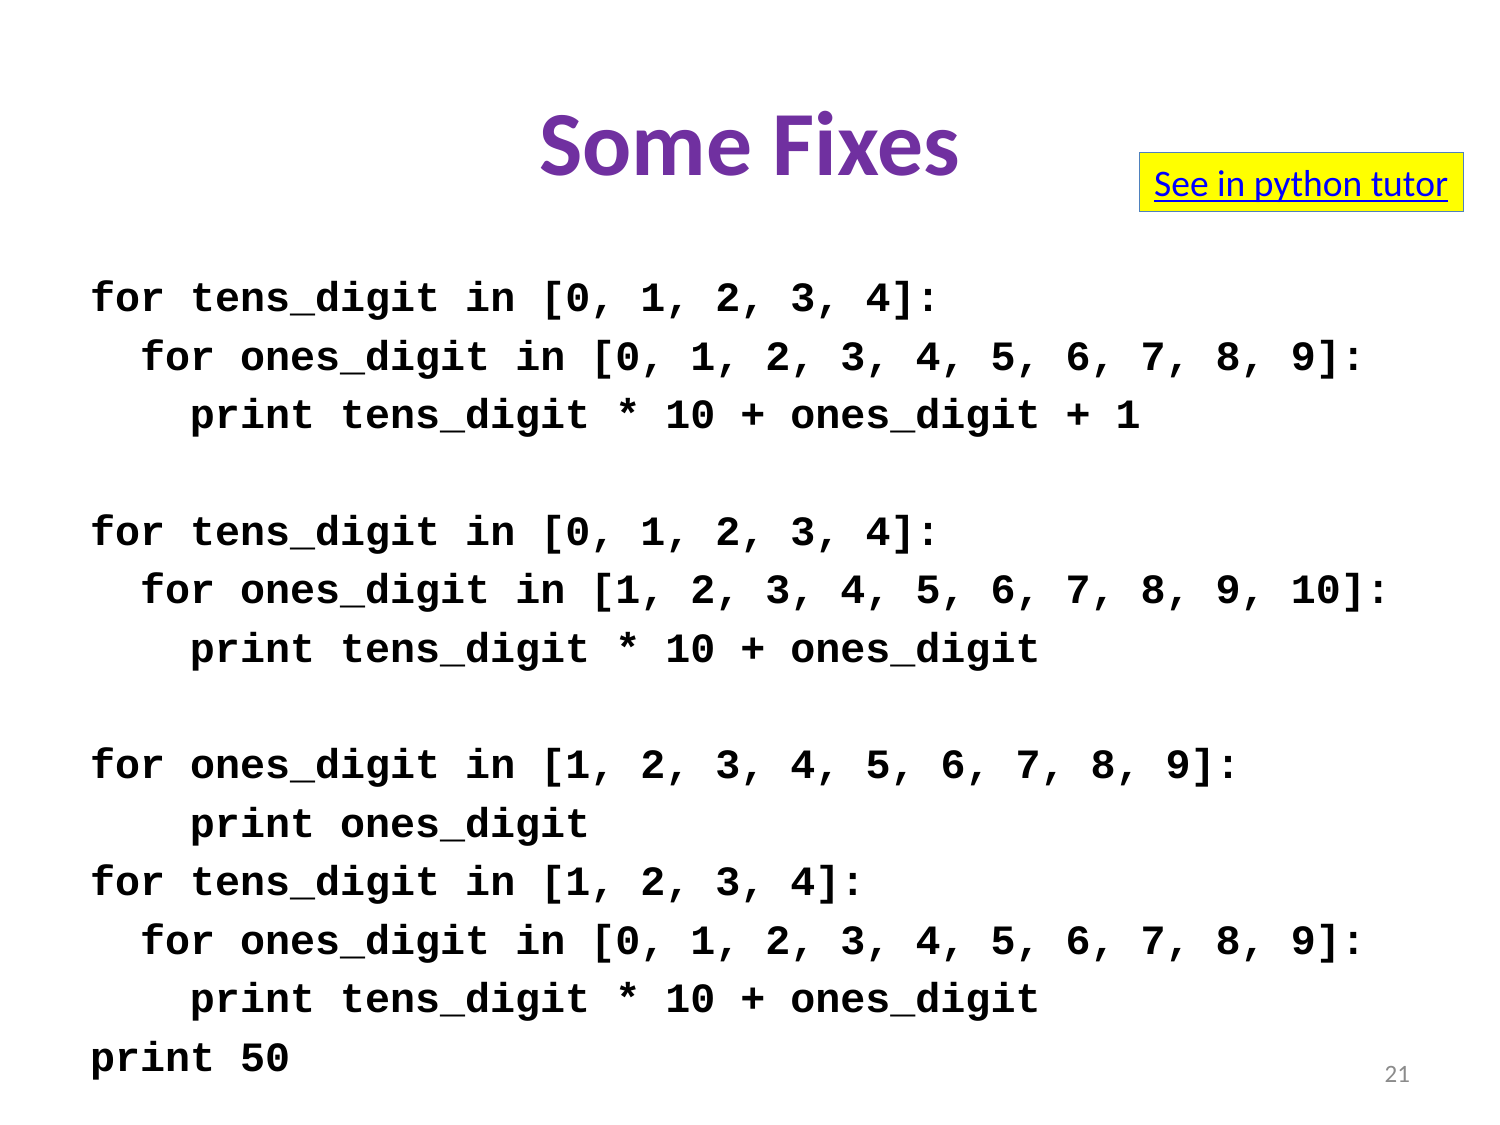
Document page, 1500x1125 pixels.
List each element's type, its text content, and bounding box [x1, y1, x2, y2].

slide_number 21 [1074, 1042, 1425, 1103]
title Some Fixes [75, 45, 1425, 233]
text_box See in python tutor [1139, 152, 1464, 212]
list for tens_digit in [0, 1, 2, 3, 4]: for ones_digit in [0, 1, 2, 3, 4, 5, 6, 7, 8, 9]: print tens_digit * 10 + ones_digit + 1 for tens_digit in [0, 1, 2, 3, 4]: for ones_digit in [1, 2, 3, 4, 5, 6, 7, 8, 9, 10]: print tens_digit * 10 + ones_digit for ones_digit in [1, 2, 3, 4, 5, 6, 7, 8, 9]: print ones_digit for tens_digit in [1, 2, 3, 4]: for ones_digit in [0, 1, 2, 3, 4, 5, 6, 7, 8, 9]: print tens_digit * 10 + ones_digit print 50 [75, 262, 1500, 1088]
